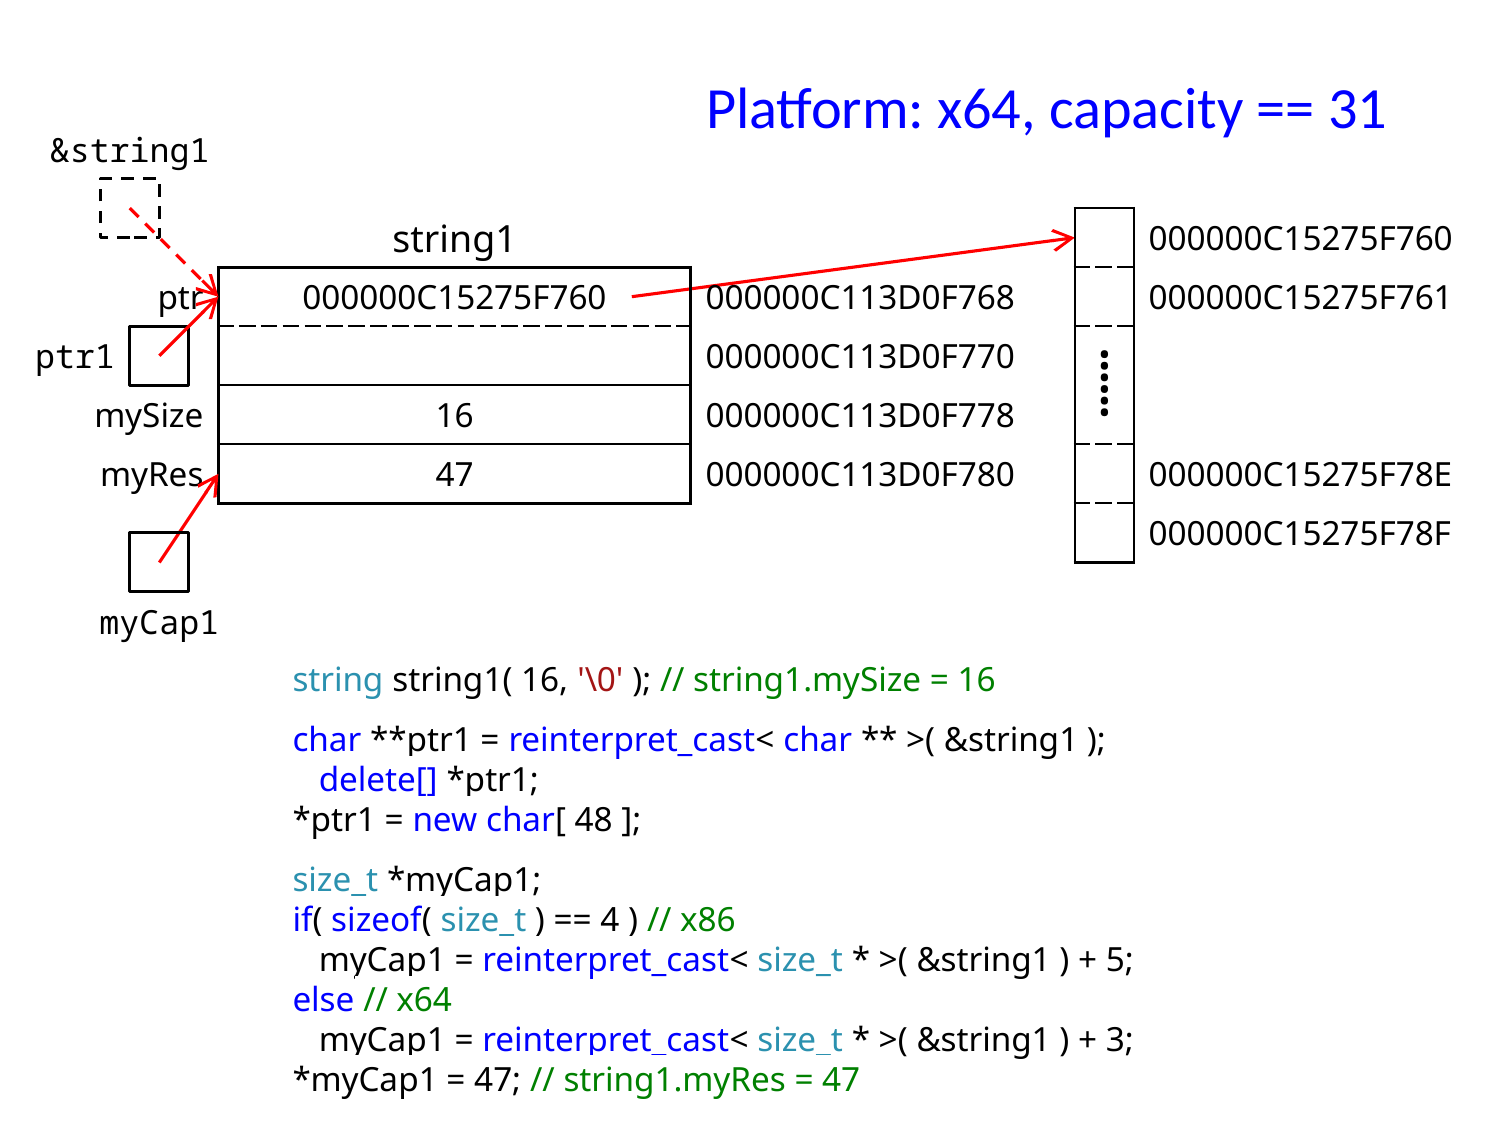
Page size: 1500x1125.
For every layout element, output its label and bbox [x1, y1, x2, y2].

table_cell [1076, 267, 1133, 561]
table_cell [220, 445, 689, 502]
text_box [70, 473, 248, 651]
table_cell [200, 478, 217, 503]
text_box [11, 272, 219, 387]
table_header [220, 269, 689, 326]
table_header [1135, 208, 1488, 267]
table_header [41, 267, 217, 326]
table_cell [692, 326, 1045, 503]
text_box [41, 119, 219, 245]
table_cell [1135, 267, 1488, 562]
text_box [336, 208, 573, 266]
table_header [191, 301, 217, 326]
text_box [853, 229, 1074, 267]
table_cell [220, 386, 689, 443]
table_cell [220, 326, 689, 384]
table_header [692, 267, 1045, 326]
table_cell [41, 326, 217, 503]
table_header [1076, 209, 1133, 267]
title [690, 30, 1430, 179]
list [277, 651, 1459, 1065]
